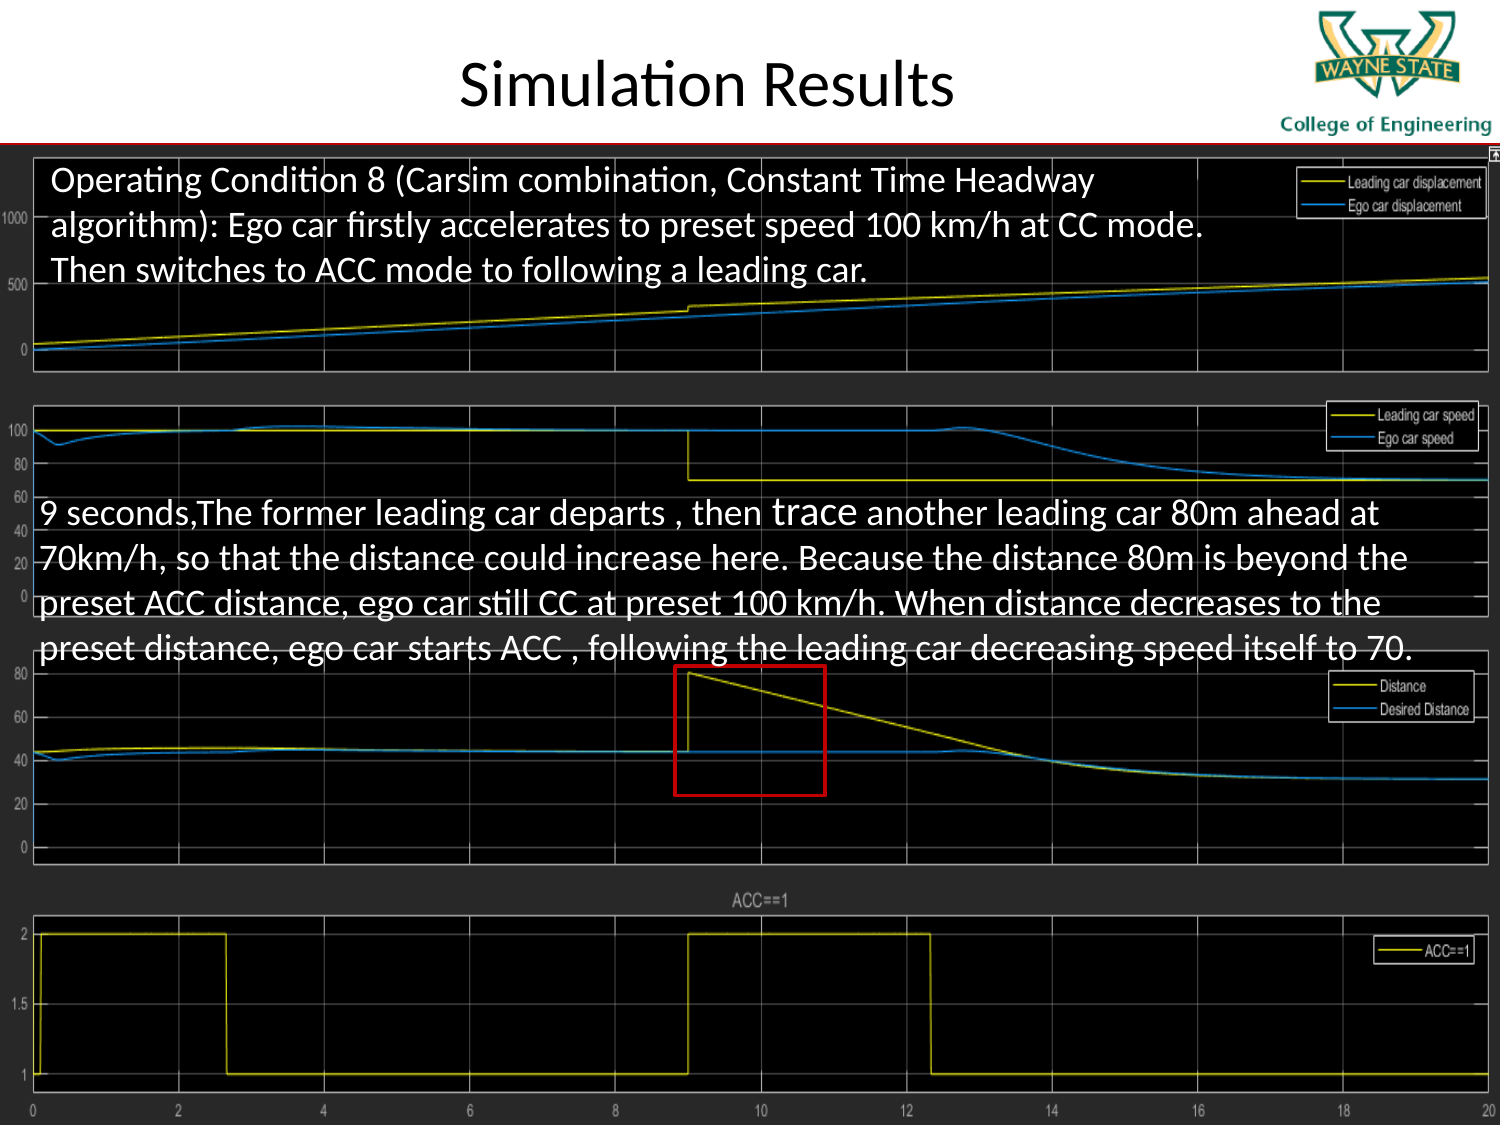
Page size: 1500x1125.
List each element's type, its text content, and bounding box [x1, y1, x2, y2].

text_box Simulation Results [444, 32, 971, 128]
picture [1269, 4, 1499, 136]
picture [0, 145, 1500, 1125]
